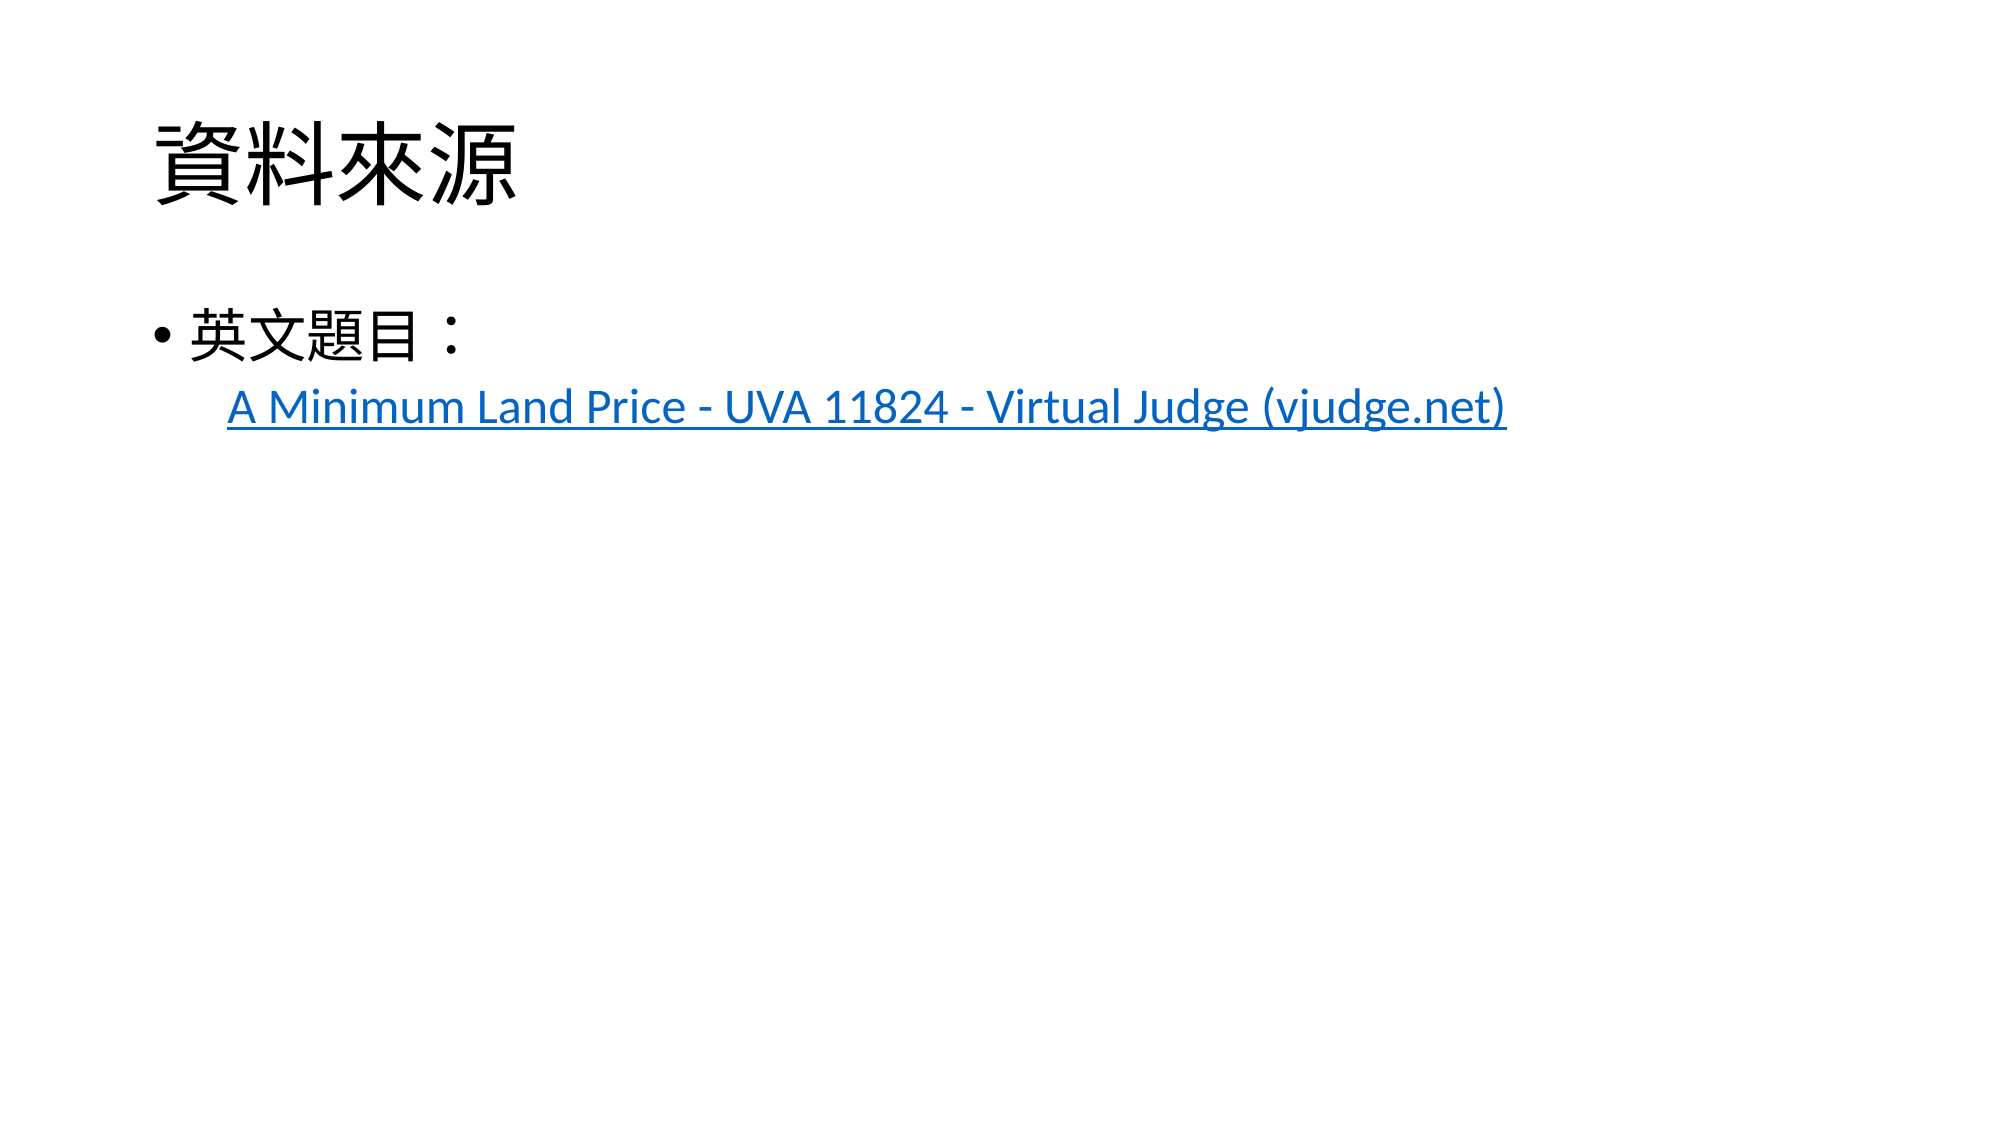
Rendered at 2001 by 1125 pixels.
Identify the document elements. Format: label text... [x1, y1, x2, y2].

title 資料來源 [137, 59, 1863, 278]
list 英文題目： A Minimum Land Price - UVA 11824 - Virtual Judge (vjudge.net) [137, 299, 1863, 1014]
